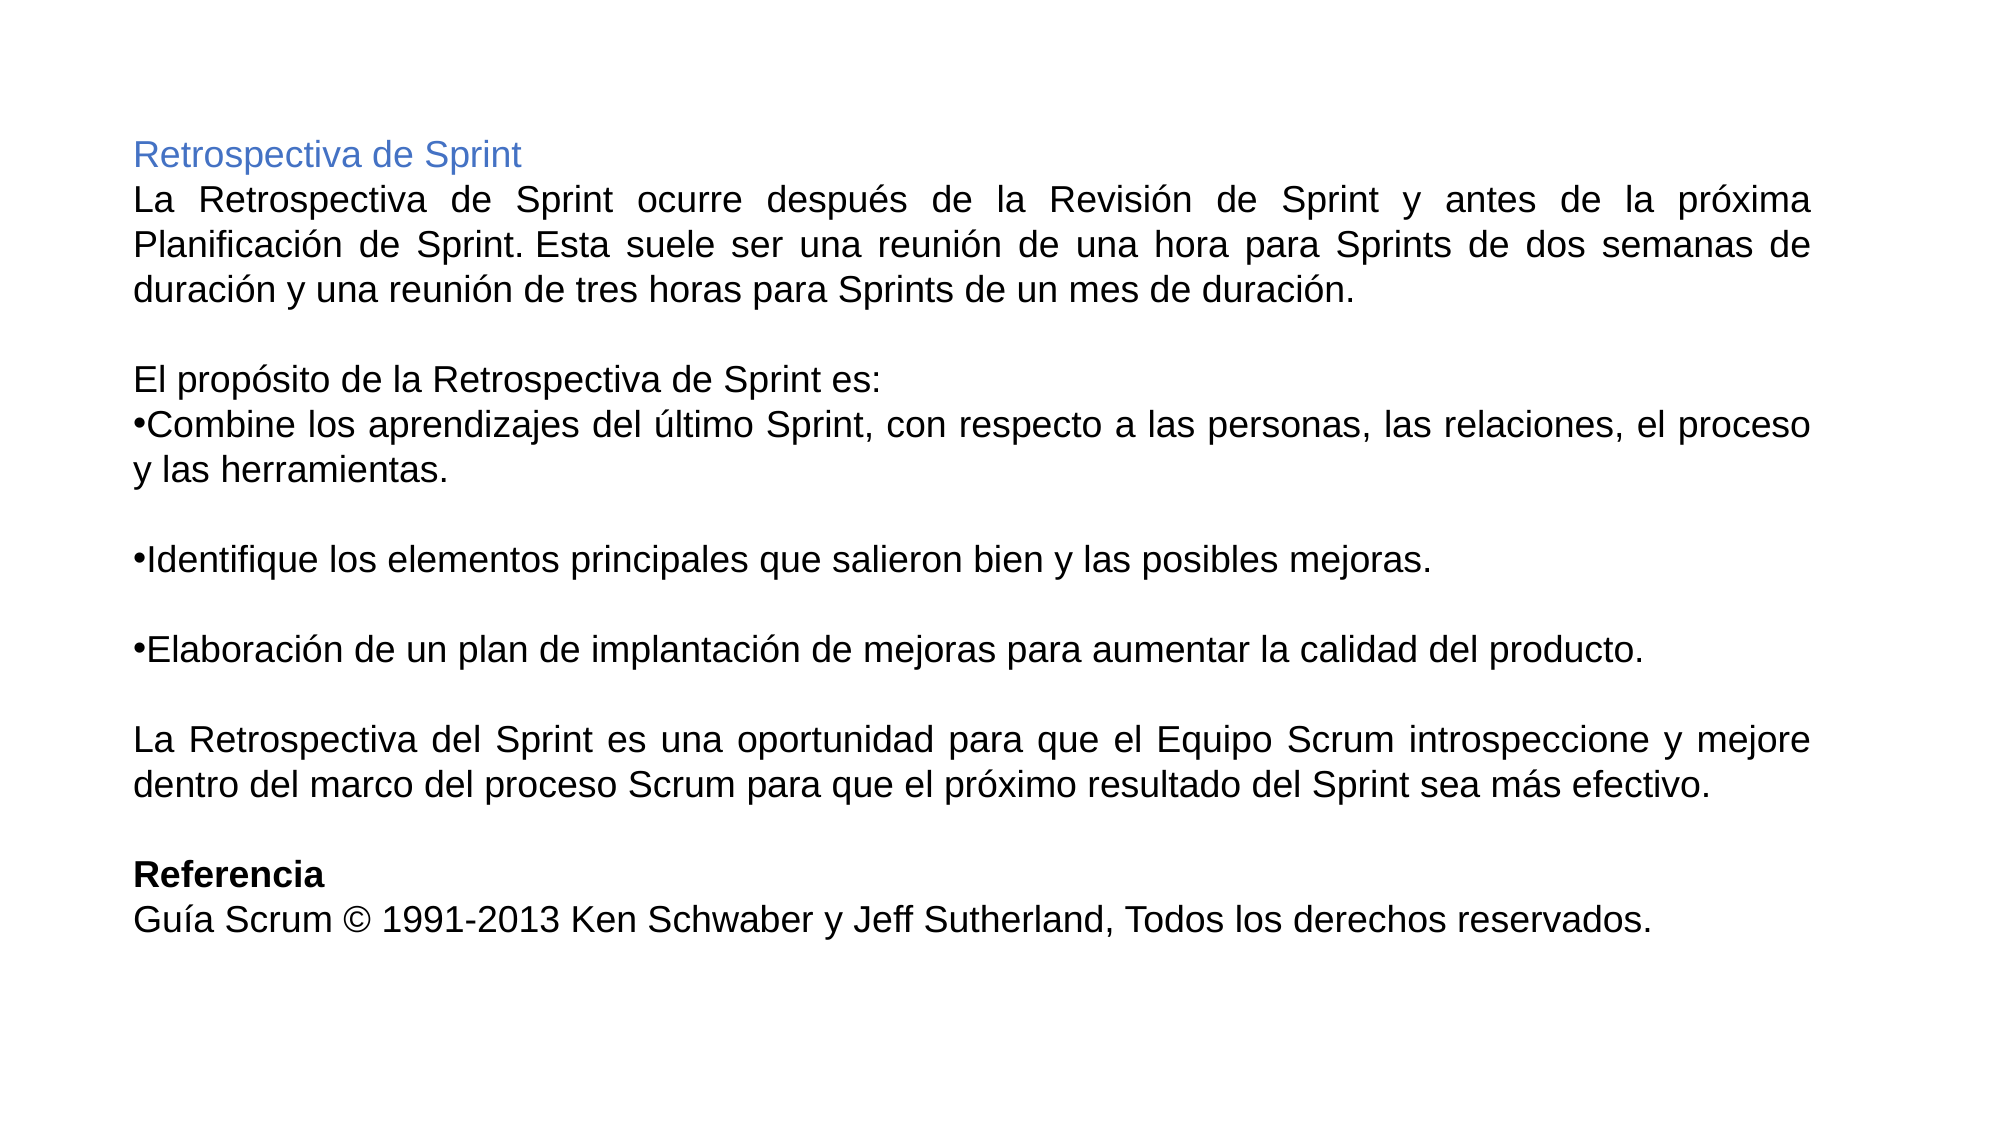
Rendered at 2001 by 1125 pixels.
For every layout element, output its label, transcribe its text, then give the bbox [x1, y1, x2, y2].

text_box Retrospectiva de Sprint La Retrospectiva de Sprint ocurre después de la Revisión de Sprint y antes de la próxima Planificación de Sprint. Esta suele ser una reunión de una hora para Sprints de dos semanas de duración y una reunión de tres horas para Sprints de un mes de duración. El propósito de la Retrospectiva de Sprint es: Combine los aprendizajes del último Sprint, con respecto a las personas, las relaciones, el proceso y las herramientas. Identifique los elementos principales que salieron bien y las posibles mejoras. Elaboración de un plan de implantación de mejoras para aumentar la calidad del producto. La Retrospectiva del Sprint es una oportunidad para que el Equipo Scrum introspeccione y mejore dentro del marco del proceso Scrum para que el próximo resultado del Sprint sea más efectivo. Referencia Guía Scrum © 1991-2013 Ken Schwaber y Jeff Sutherland, Todos los derechos reservados. [118, 122, 1827, 947]
